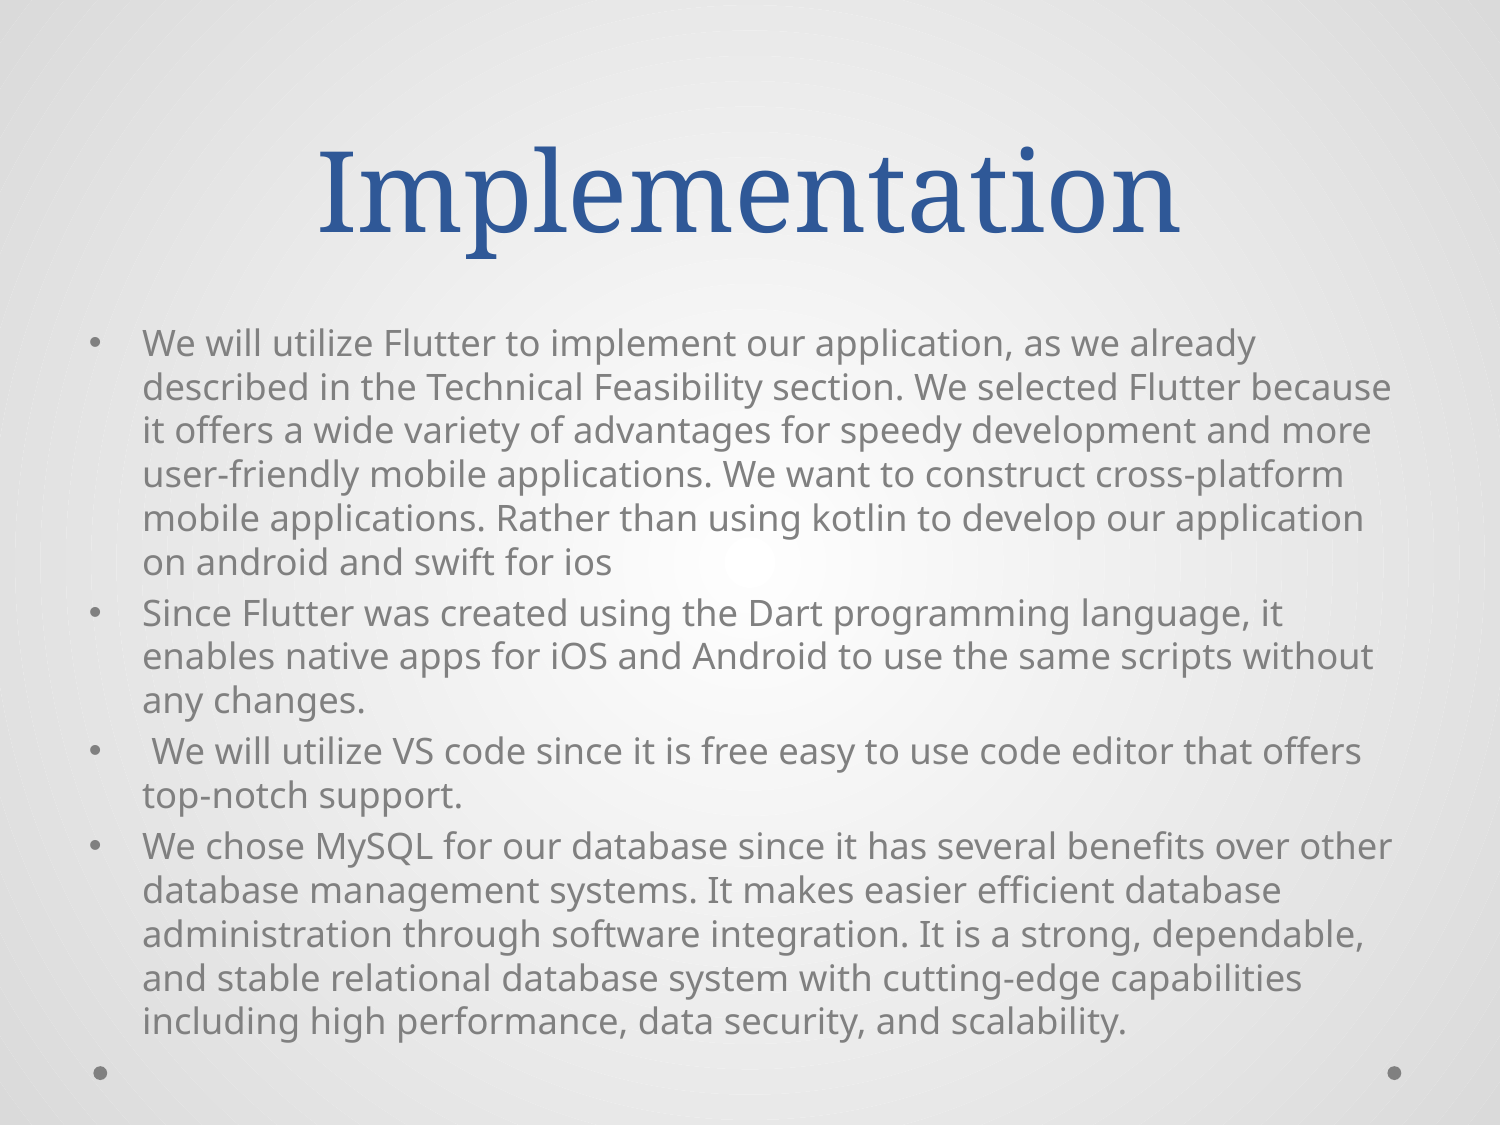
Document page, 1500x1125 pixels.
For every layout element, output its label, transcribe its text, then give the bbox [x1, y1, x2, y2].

title Implementation [75, 0, 1425, 263]
list We will utilize Flutter to implement our application, as we already described in the Technical Feasibility section. We selected Flutter because it offers a wide variety of advantages for speedy development and more user-friendly mobile applications. We want to construct cross-platform mobile applications. Rather than using kotlin to develop our application on android and swift for ios Since Flutter was created using the Dart programming language, it enables native apps for iOS and Android to use the same scripts without any changes. We will utilize VS code since it is free easy to use code editor that offers top-notch support. We chose MySQL for our database since it has several benefits over other database management systems. It makes easier efficient database administration through software integration. It is a strong, dependable, and stable relational database system with cutting-edge capabilities including high performance, data security, and scalability. [74, 312, 1424, 1055]
